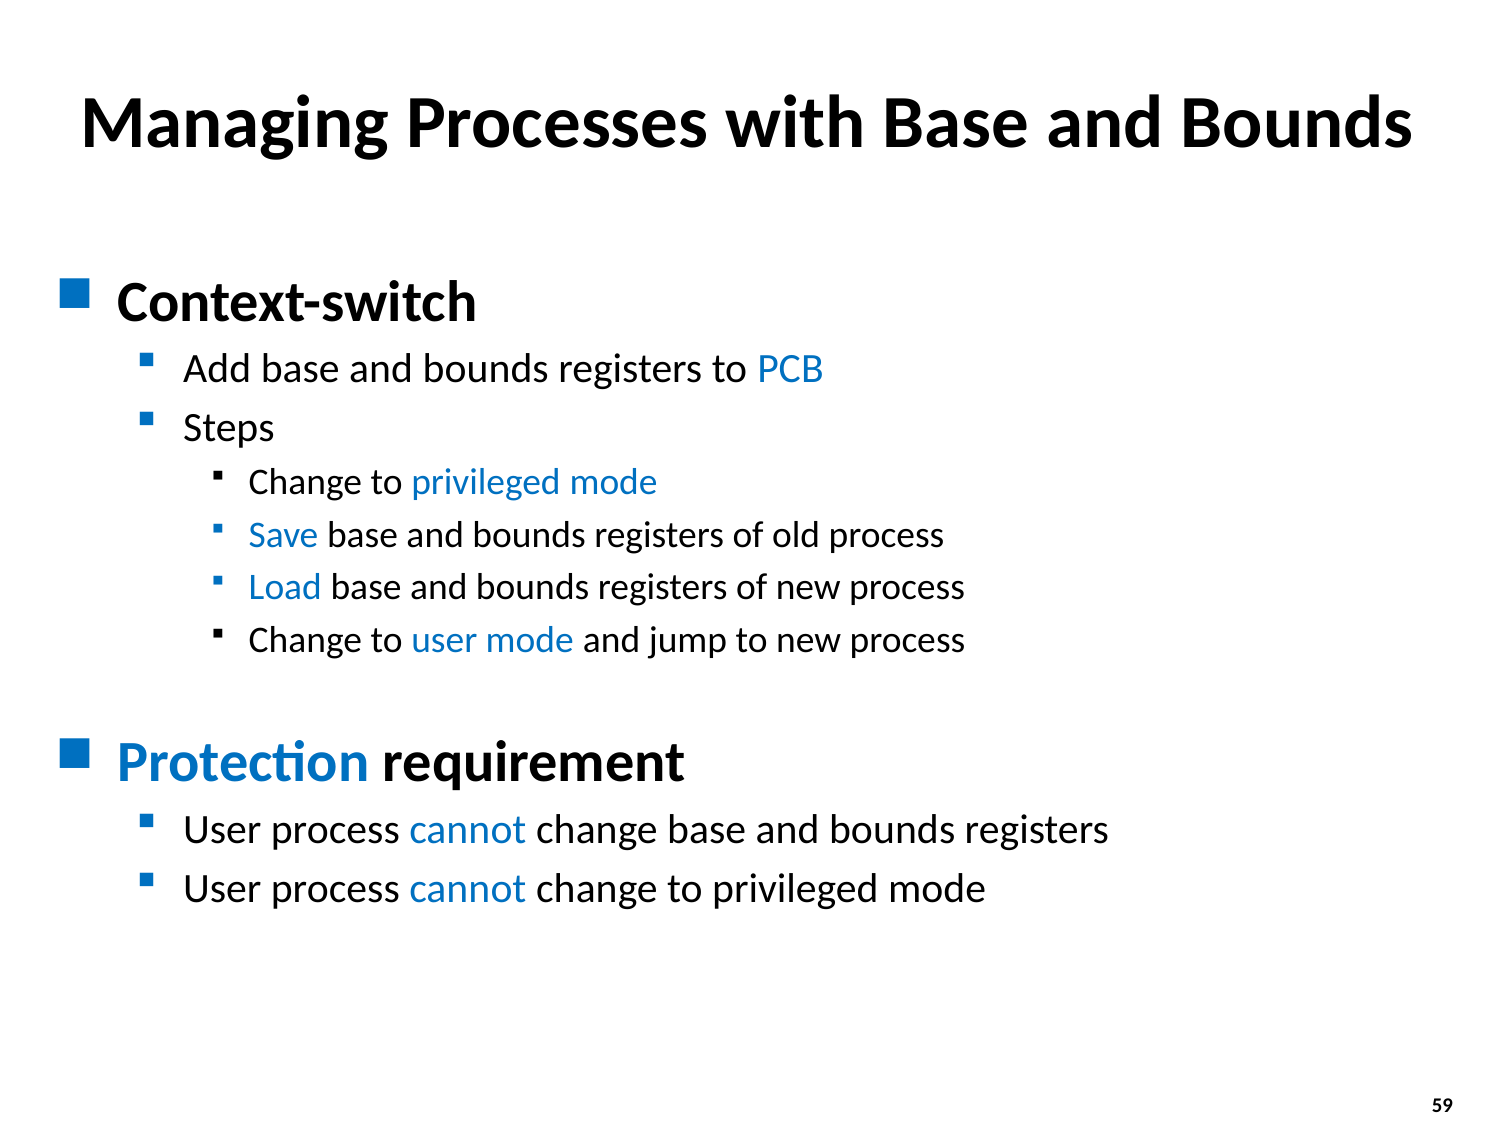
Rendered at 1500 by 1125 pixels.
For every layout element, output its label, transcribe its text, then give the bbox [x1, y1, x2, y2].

list Context-switch Add base and bounds registers to PCB Steps Change to privileged mode Save base and bounds registers of old process Load base and bounds registers of new process Change to user mode and jump to new process Protection requirement User process cannot change base and bounds registers User process cannot change to privileged mode [46, 255, 1373, 1024]
title Managing Processes with Base and Bounds [64, 54, 1448, 180]
